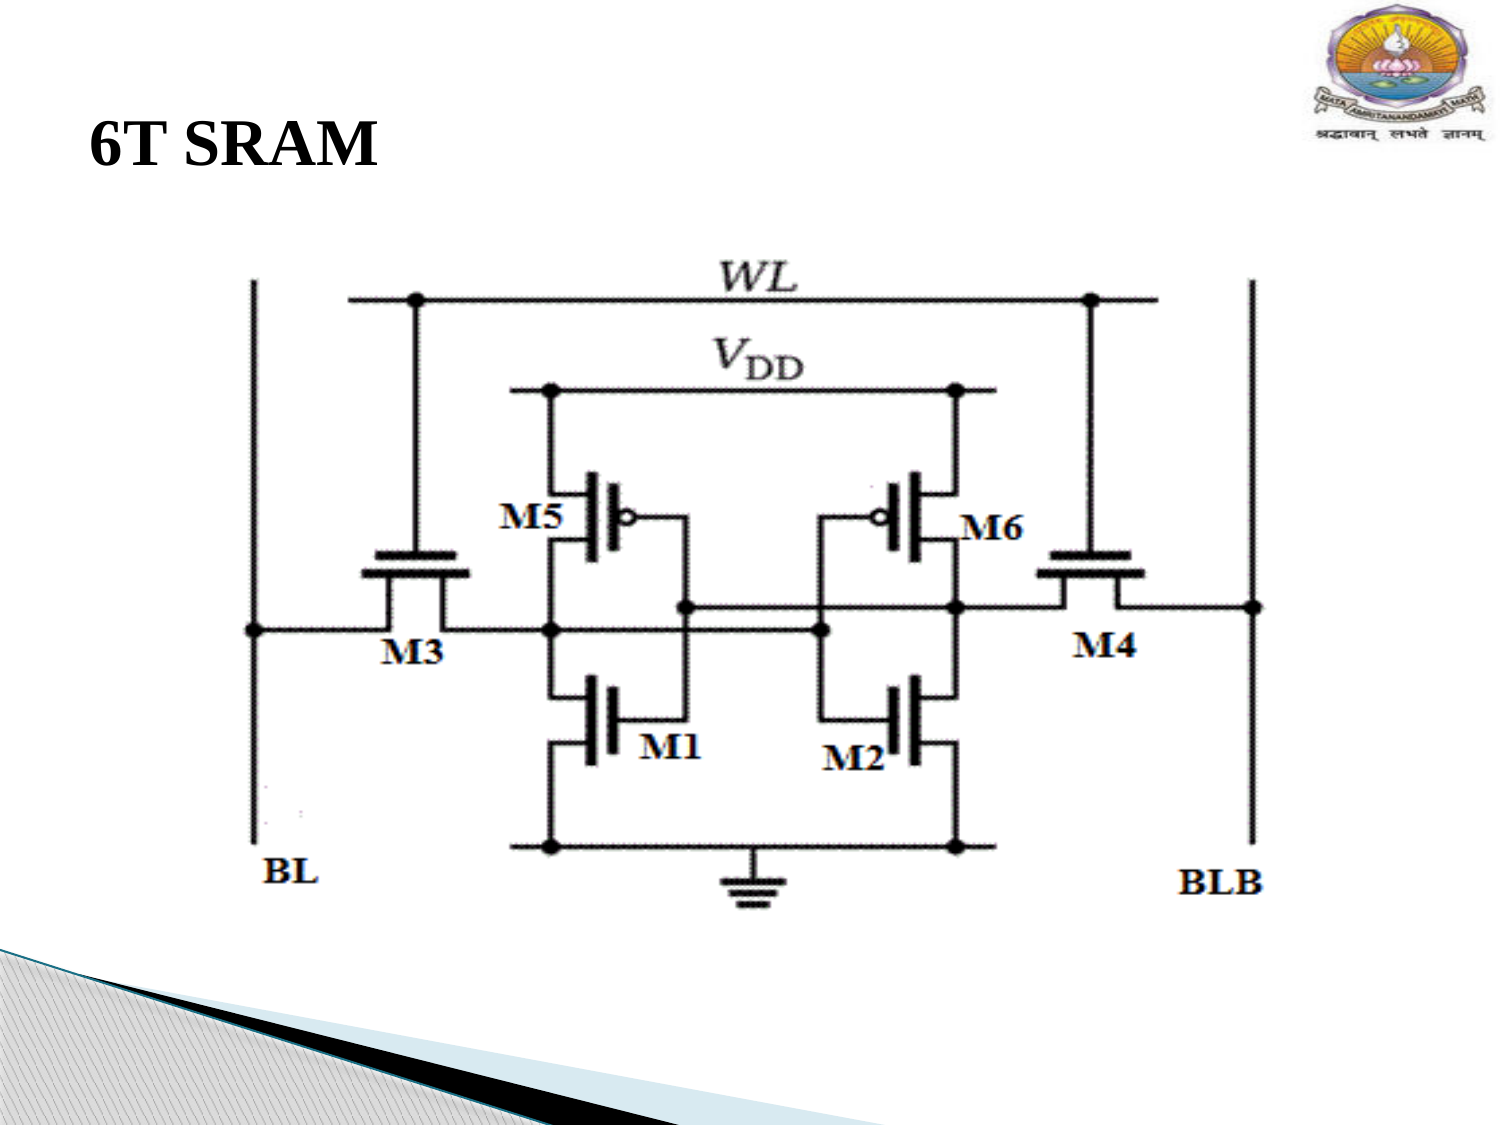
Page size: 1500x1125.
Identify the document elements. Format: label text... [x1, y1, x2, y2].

picture [1287, 0, 1500, 155]
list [224, 249, 1276, 913]
title 6T SRAM [75, 45, 1425, 233]
